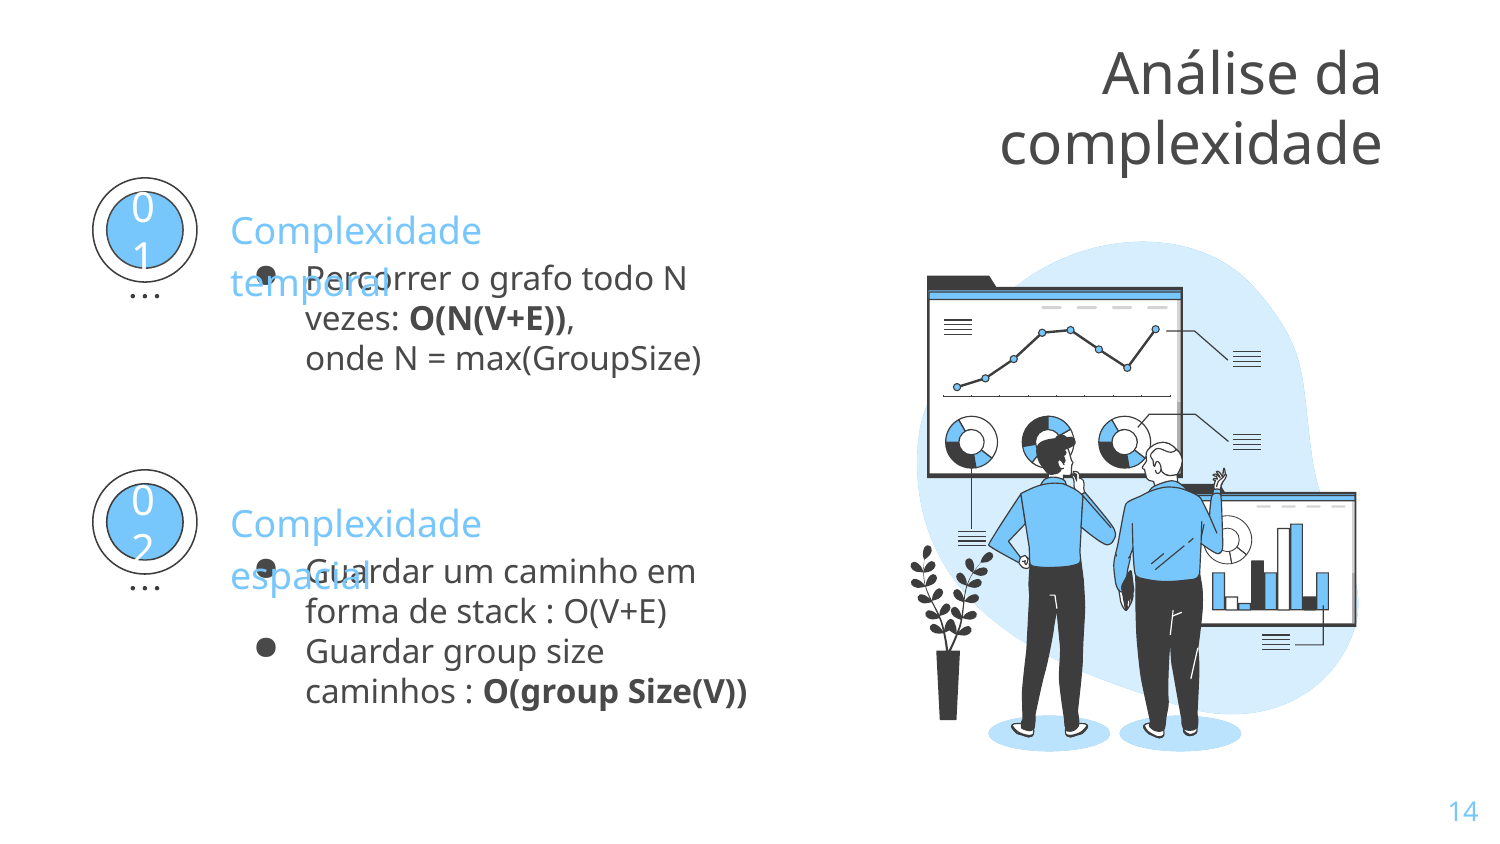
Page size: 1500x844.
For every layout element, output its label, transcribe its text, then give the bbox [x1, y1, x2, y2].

subtitle Complexidade temporal [215, 185, 644, 249]
slide_number ‹#› [1403, 779, 1494, 844]
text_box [900, 241, 1378, 752]
subtitle Guardar um caminho em forma de stack : O(V+E) Guardar group size caminhos : O(group Size(V)) [215, 535, 793, 774]
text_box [92, 469, 198, 591]
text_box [92, 177, 198, 299]
subtitle Complexidade espacial [215, 478, 644, 542]
subtitle Percorrer o grafo todo N vezes: O(N(V+E)), onde N = max(GroupSize) [215, 242, 754, 358]
title Análise da complexidade [968, 58, 1398, 153]
